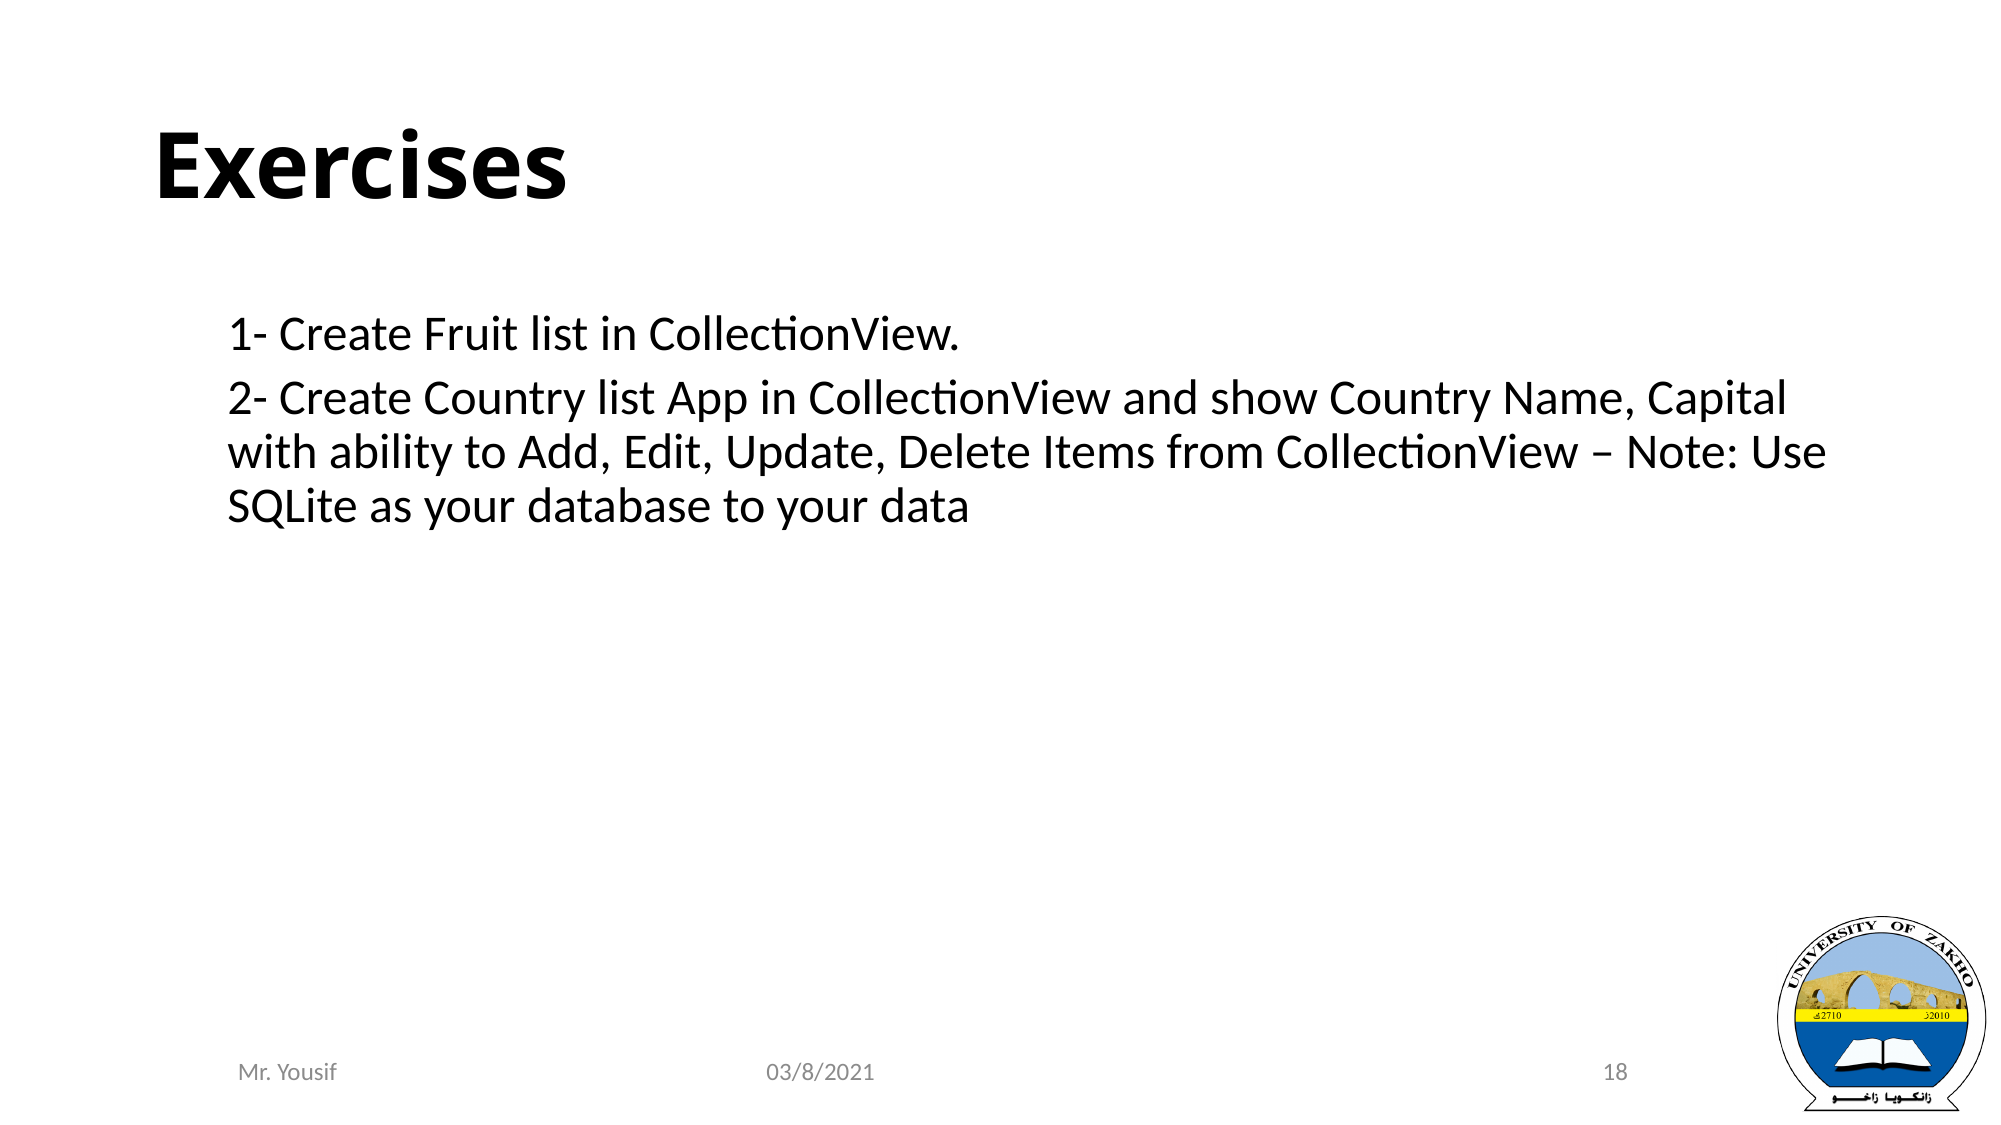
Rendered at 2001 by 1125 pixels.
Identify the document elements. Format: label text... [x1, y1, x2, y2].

title Exercises [137, 59, 1863, 278]
list 1- Create Fruit list in CollectionView. 2- Create Country list App in CollectionView and show Country Name, Capital with ability to Add, Edit, Update, Delete Items from CollectionView – Note: Use SQLite as your database to your data [137, 299, 1863, 1014]
picture [1776, 915, 1987, 1112]
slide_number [751, 1040, 1021, 1101]
slide_number 18 [1193, 1040, 1644, 1101]
footer Mr. Yousif [137, 1040, 438, 1101]
